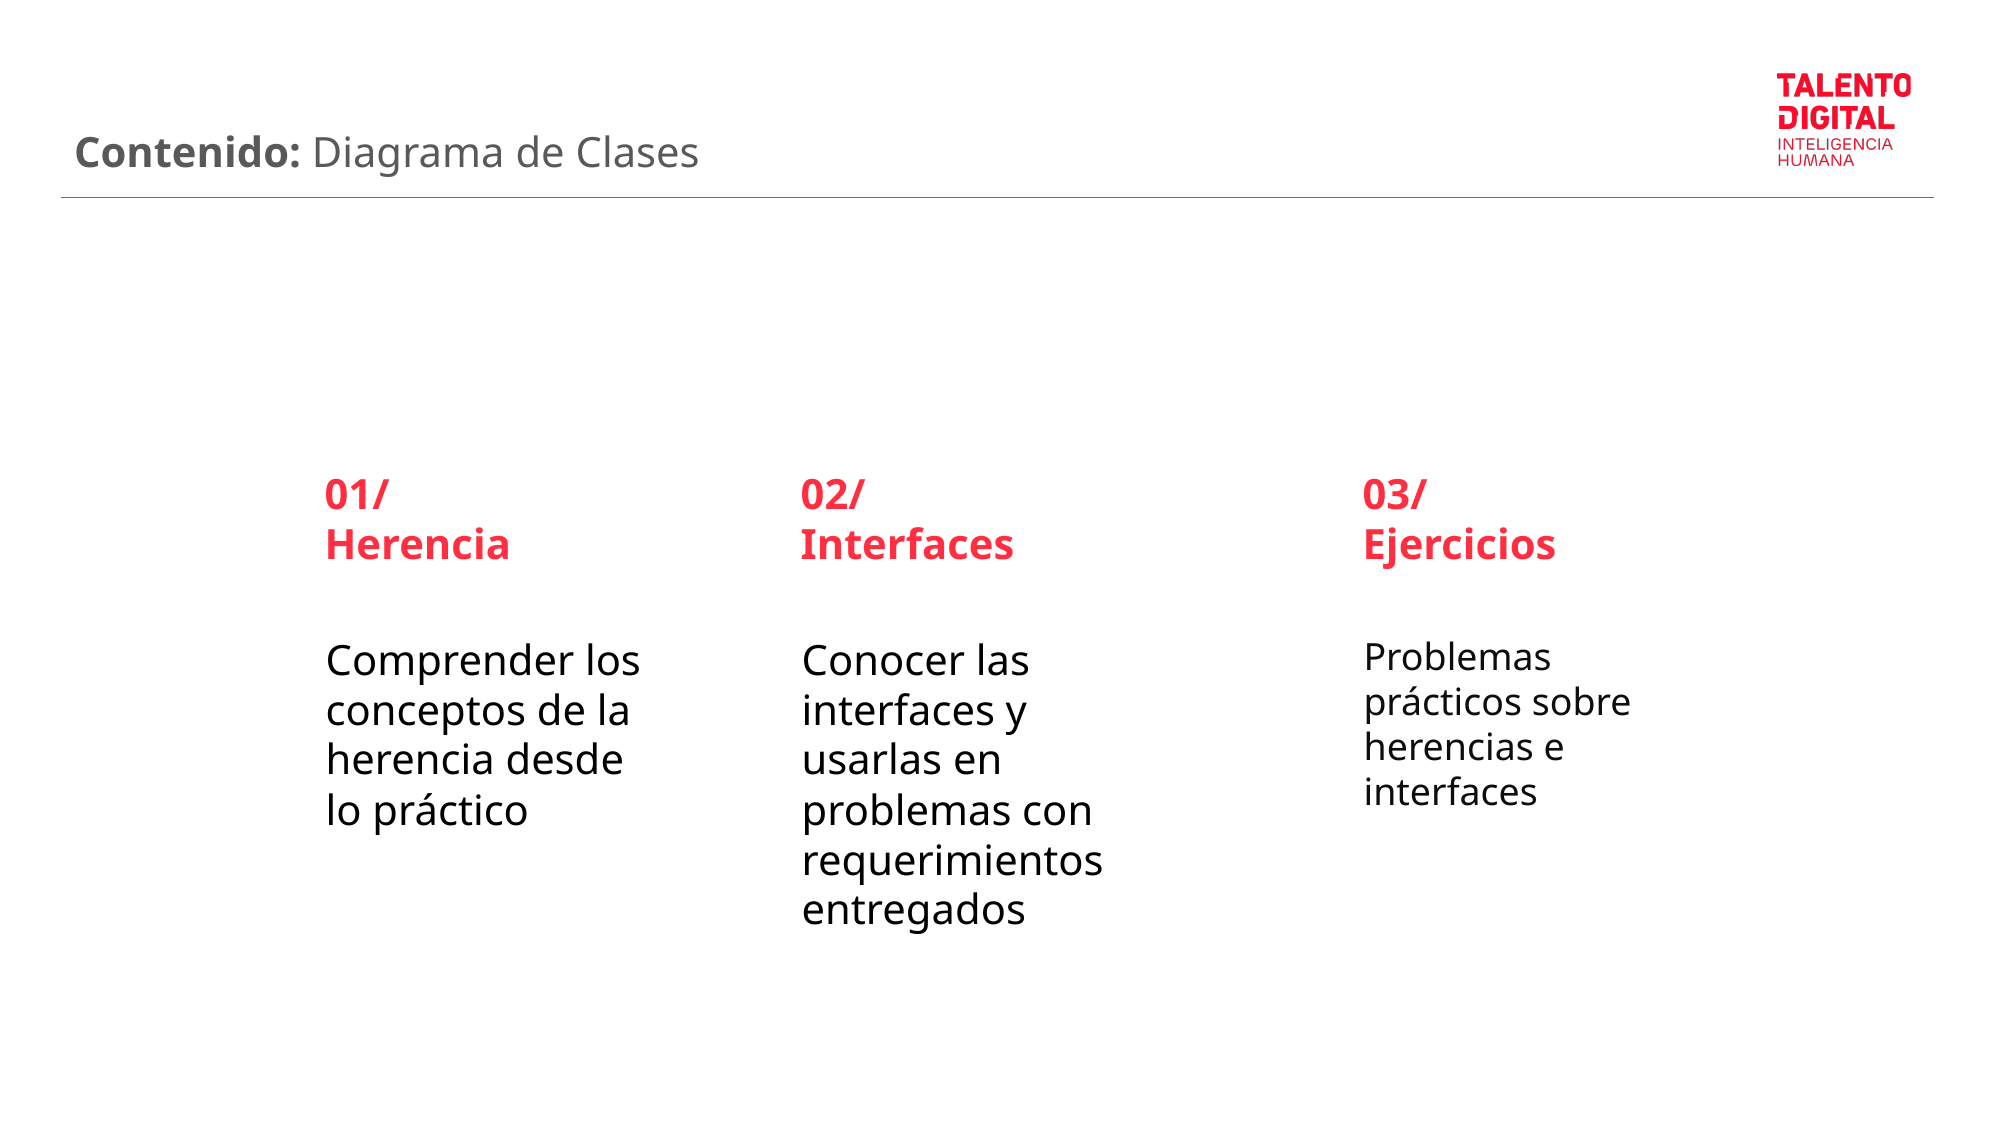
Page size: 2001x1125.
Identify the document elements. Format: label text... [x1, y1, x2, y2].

text_box Comprender los conceptos de la herencia desde lo práctico [310, 625, 675, 841]
text_box Contenido: Diagrama de Clases [59, 118, 957, 183]
text_box 03/ Ejercicios [1347, 460, 1840, 575]
text_box Problemas prácticos sobre herencias e interfaces [1348, 625, 1713, 821]
text_box 01/ Herencia [309, 460, 674, 575]
text_box Conocer las interfaces y usarlas en problemas con requerimientos entregados [786, 625, 1151, 941]
text_box 02/ Interfaces [785, 460, 1236, 575]
